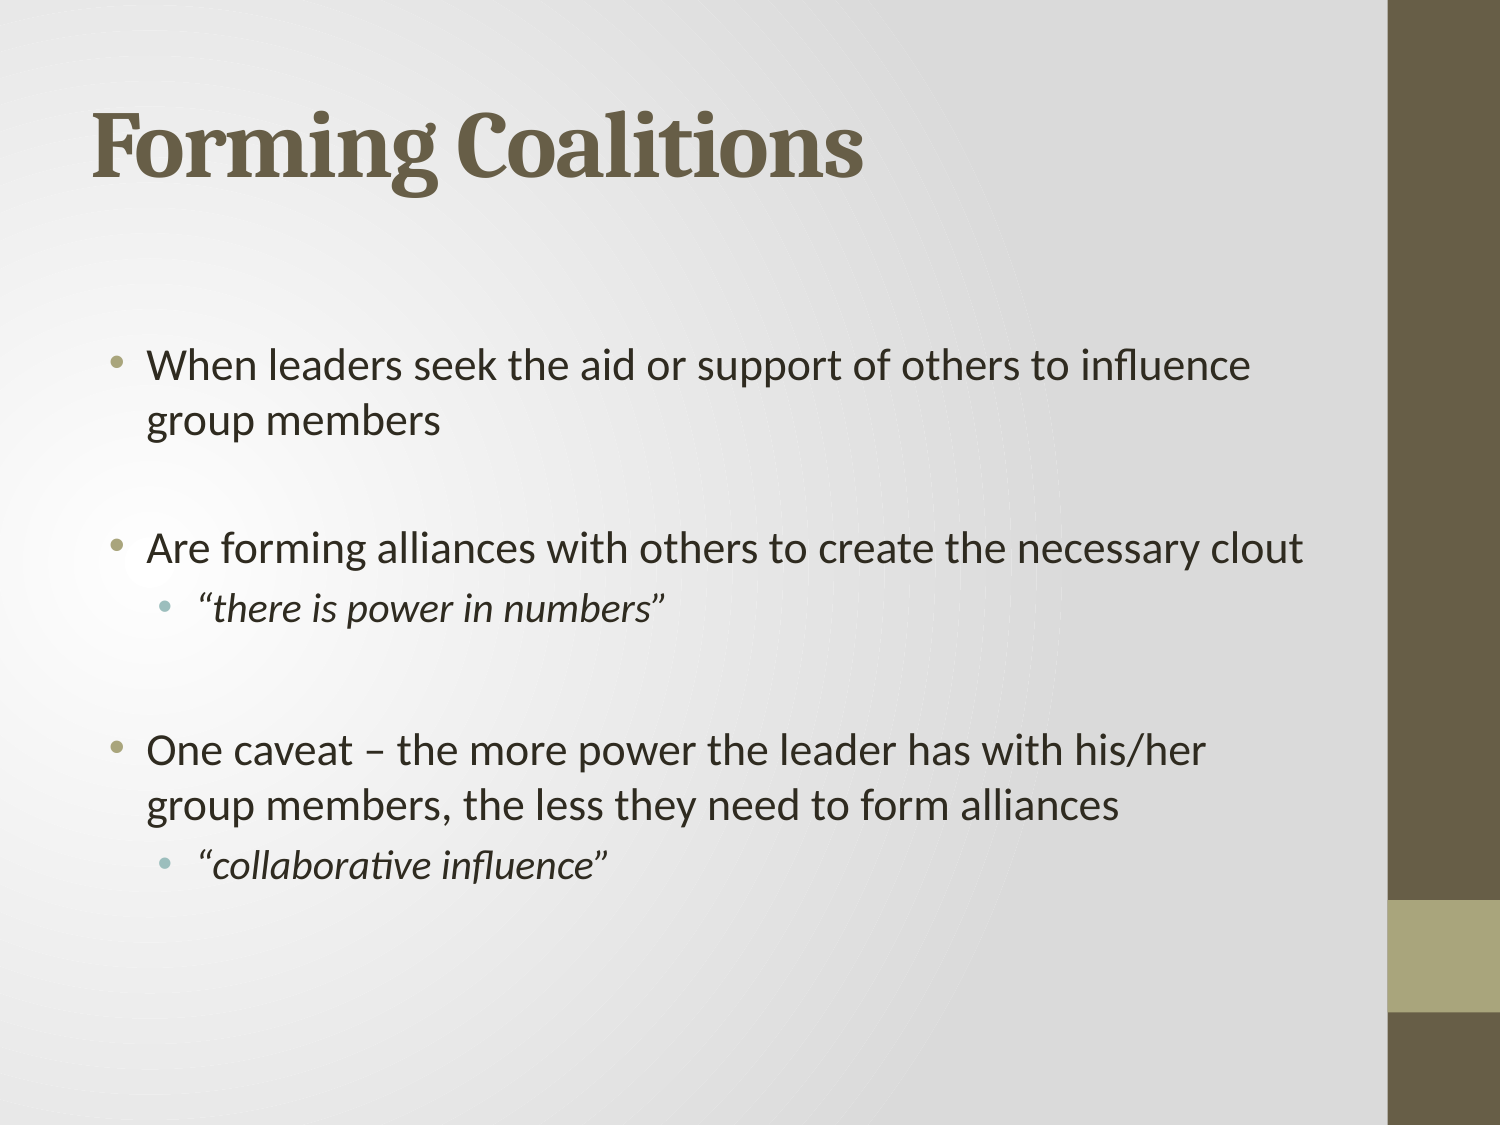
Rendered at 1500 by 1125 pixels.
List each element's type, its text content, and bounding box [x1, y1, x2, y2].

list When leaders seek the aid or support of others to influence group members Are forming alliances with others to create the necessary clout “there is power in numbers” One caveat – the more power the leader has with his/her group members, the less they need to form alliances “collaborative influence” [75, 262, 1325, 1050]
title Forming Coalitions [75, 45, 1325, 233]
